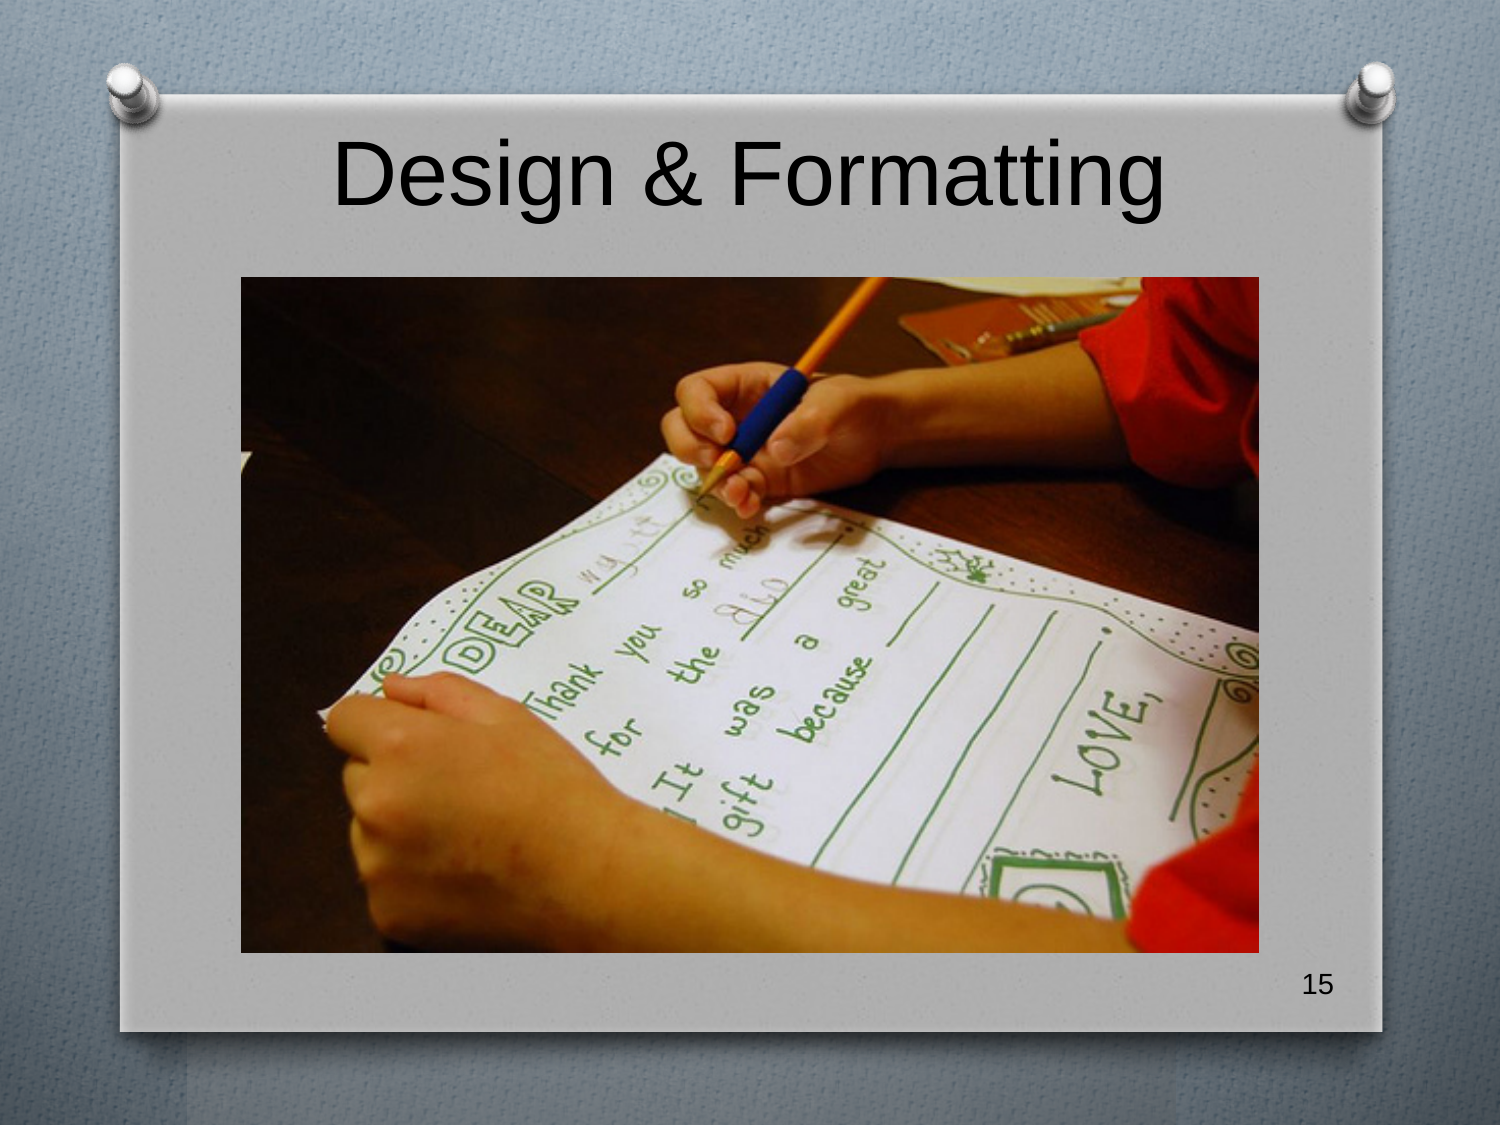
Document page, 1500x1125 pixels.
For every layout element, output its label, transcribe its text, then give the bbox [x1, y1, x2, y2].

slide_number 15 [1258, 952, 1350, 1013]
title Design & Formatting [112, 87, 1388, 250]
picture [1317, 35, 1439, 142]
picture [75, 29, 198, 132]
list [241, 277, 1259, 954]
